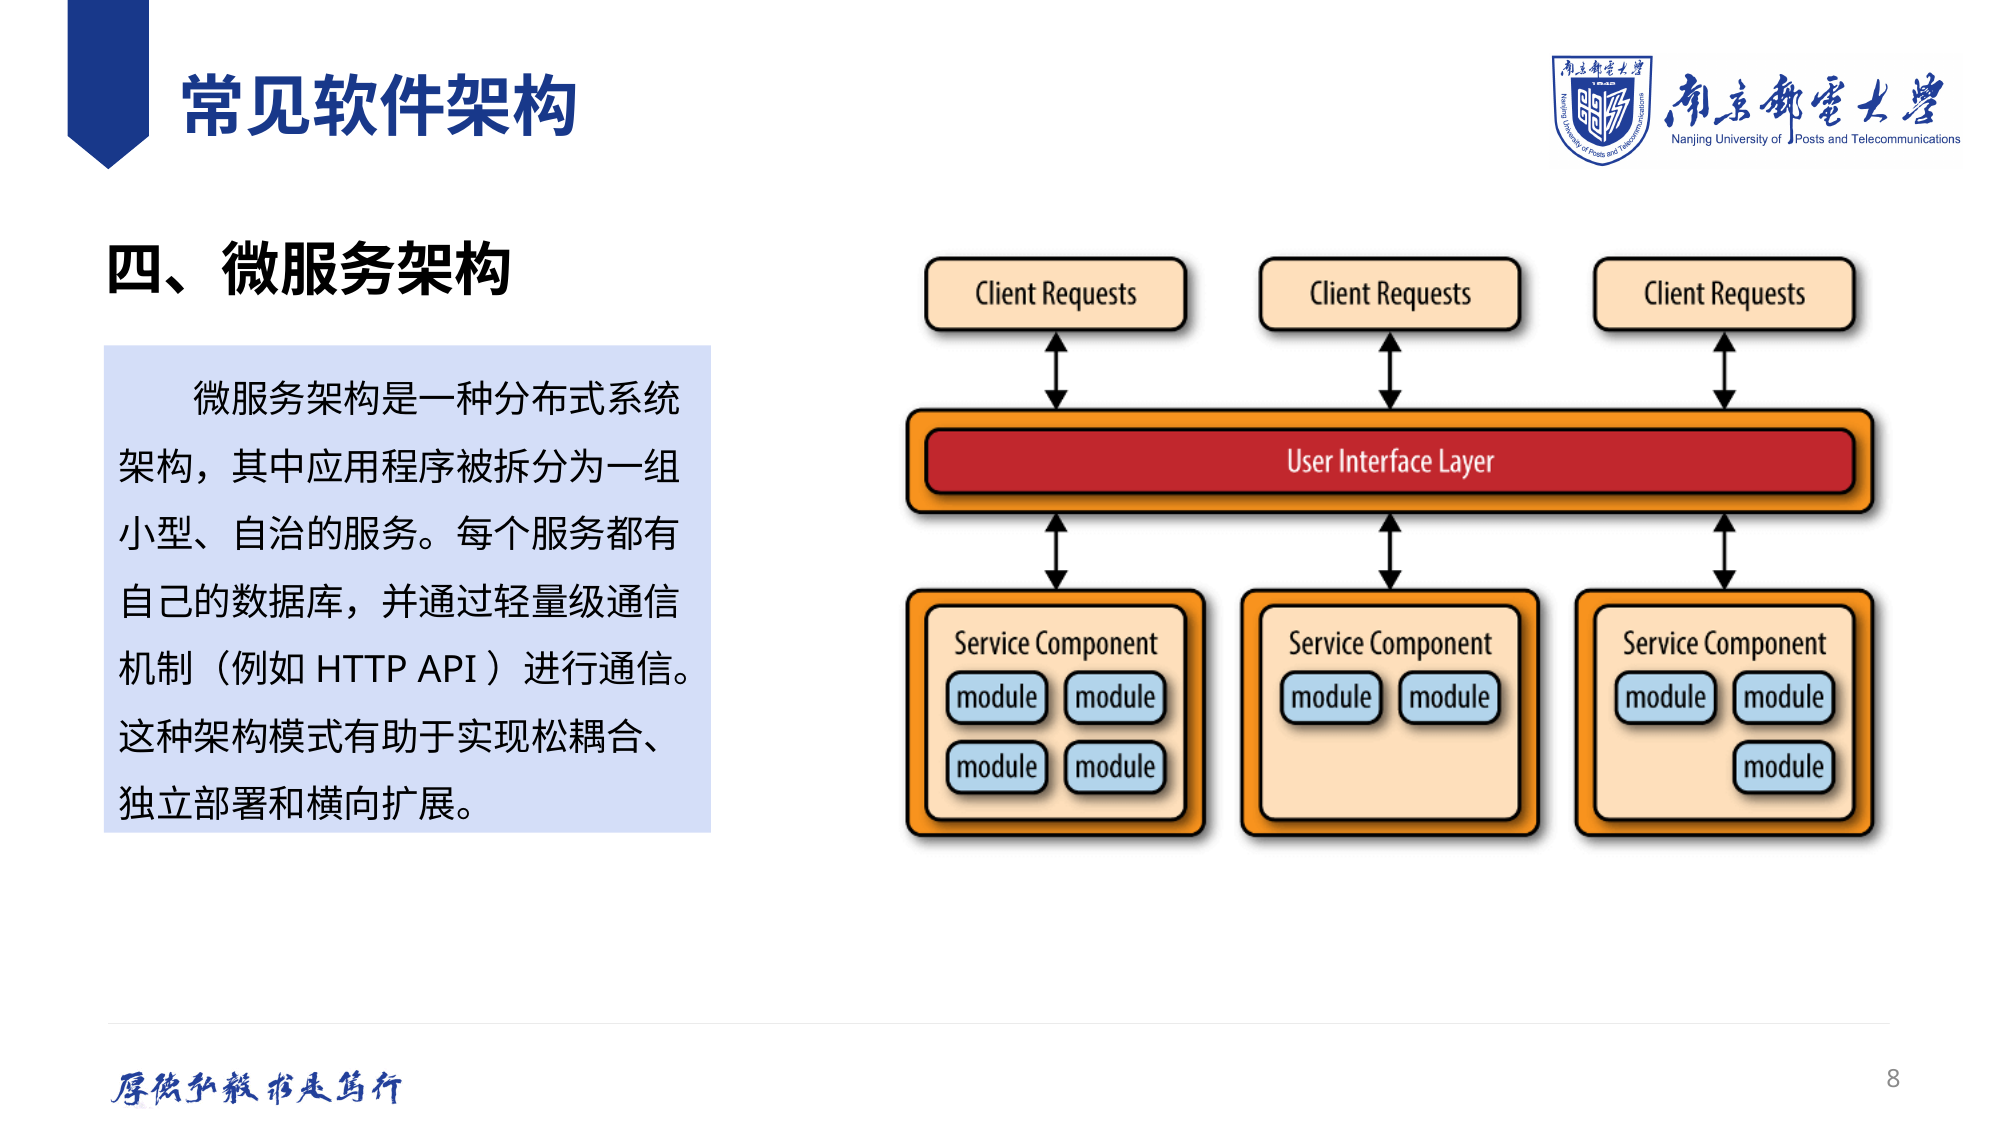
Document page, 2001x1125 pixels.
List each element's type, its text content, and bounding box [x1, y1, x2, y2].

picture [1549, 53, 1963, 169]
picture [895, 246, 1897, 860]
title 常见软件架构 [178, 39, 1519, 169]
text_box 四、微服务架构 [90, 224, 644, 309]
picture [103, 1061, 408, 1111]
slide_number 8 [1465, 1047, 1916, 1108]
text_box 微服务架构是一种分布式系统架构，其中应用程序被拆分为一组小型、自治的服务。每个服务都有自己的数据库，并通过轻量级通信机制（例如HTTP API）进行通信。这种架构模式有助于实现松耦合、独立部署和横向扩展。 [103, 345, 711, 833]
